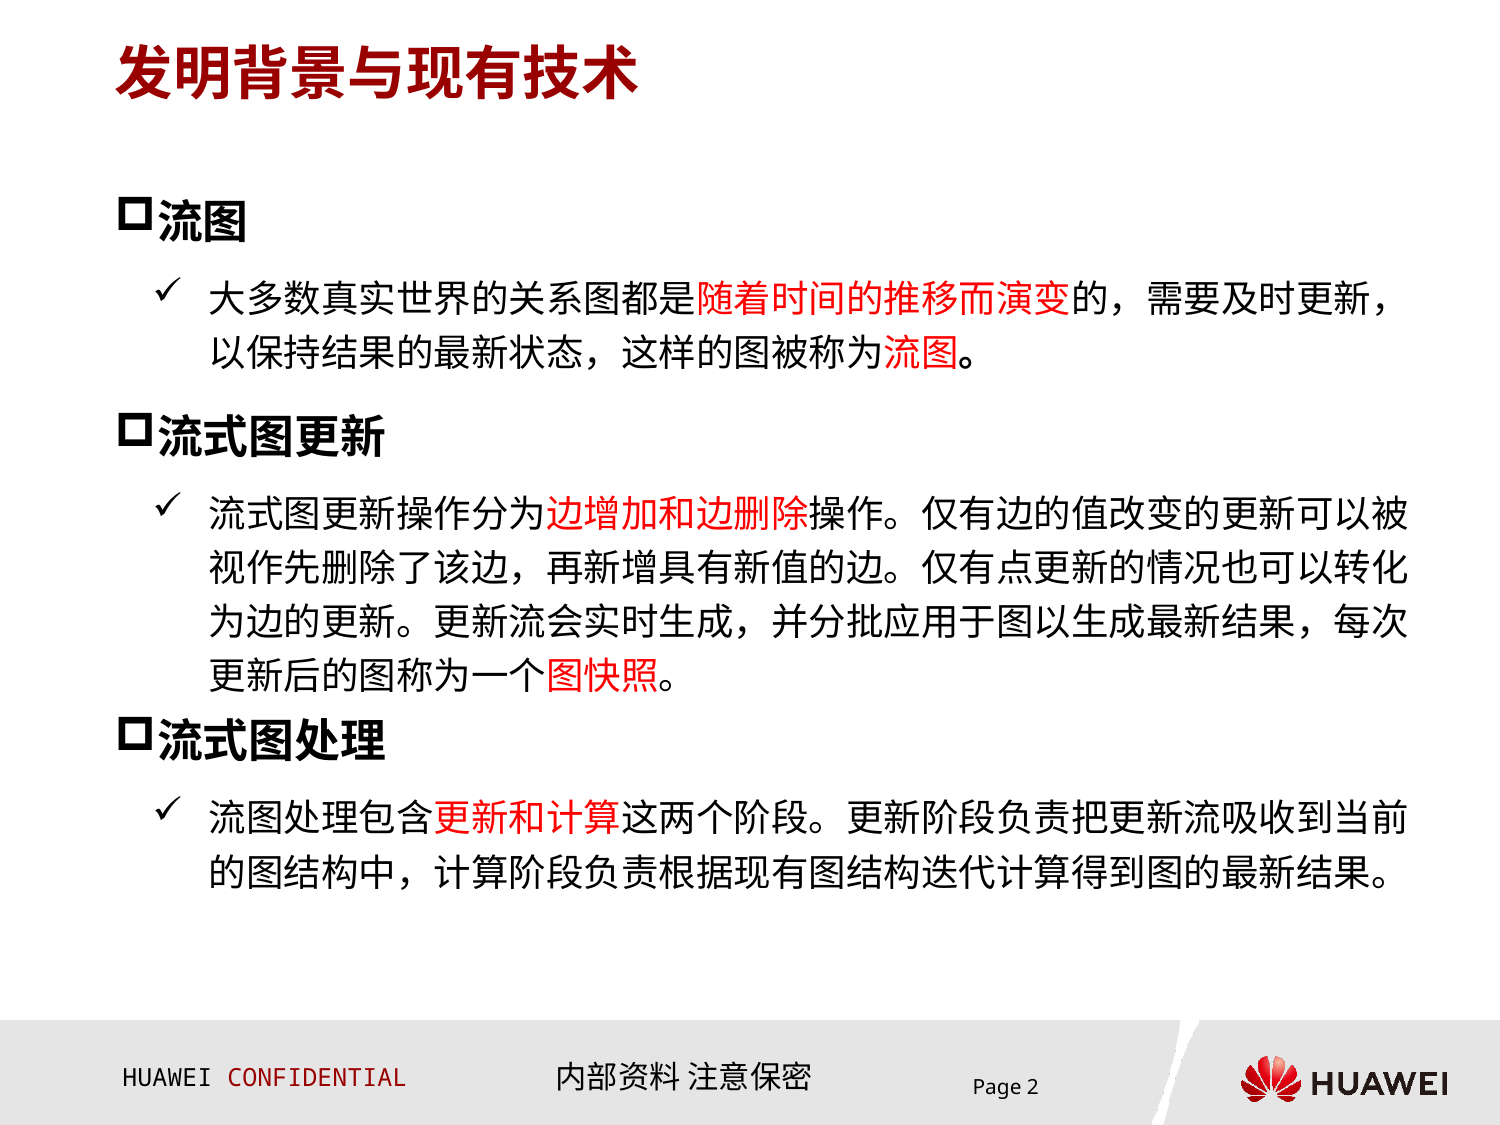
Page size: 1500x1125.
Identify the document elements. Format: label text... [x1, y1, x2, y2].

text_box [101, 387, 1497, 683]
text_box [101, 683, 1497, 953]
picture [0, 1020, 1500, 1125]
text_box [101, 163, 1497, 379]
title 发明背景与现有技术 [101, 18, 1426, 124]
slide_number Page 2 [972, 1049, 1147, 1125]
